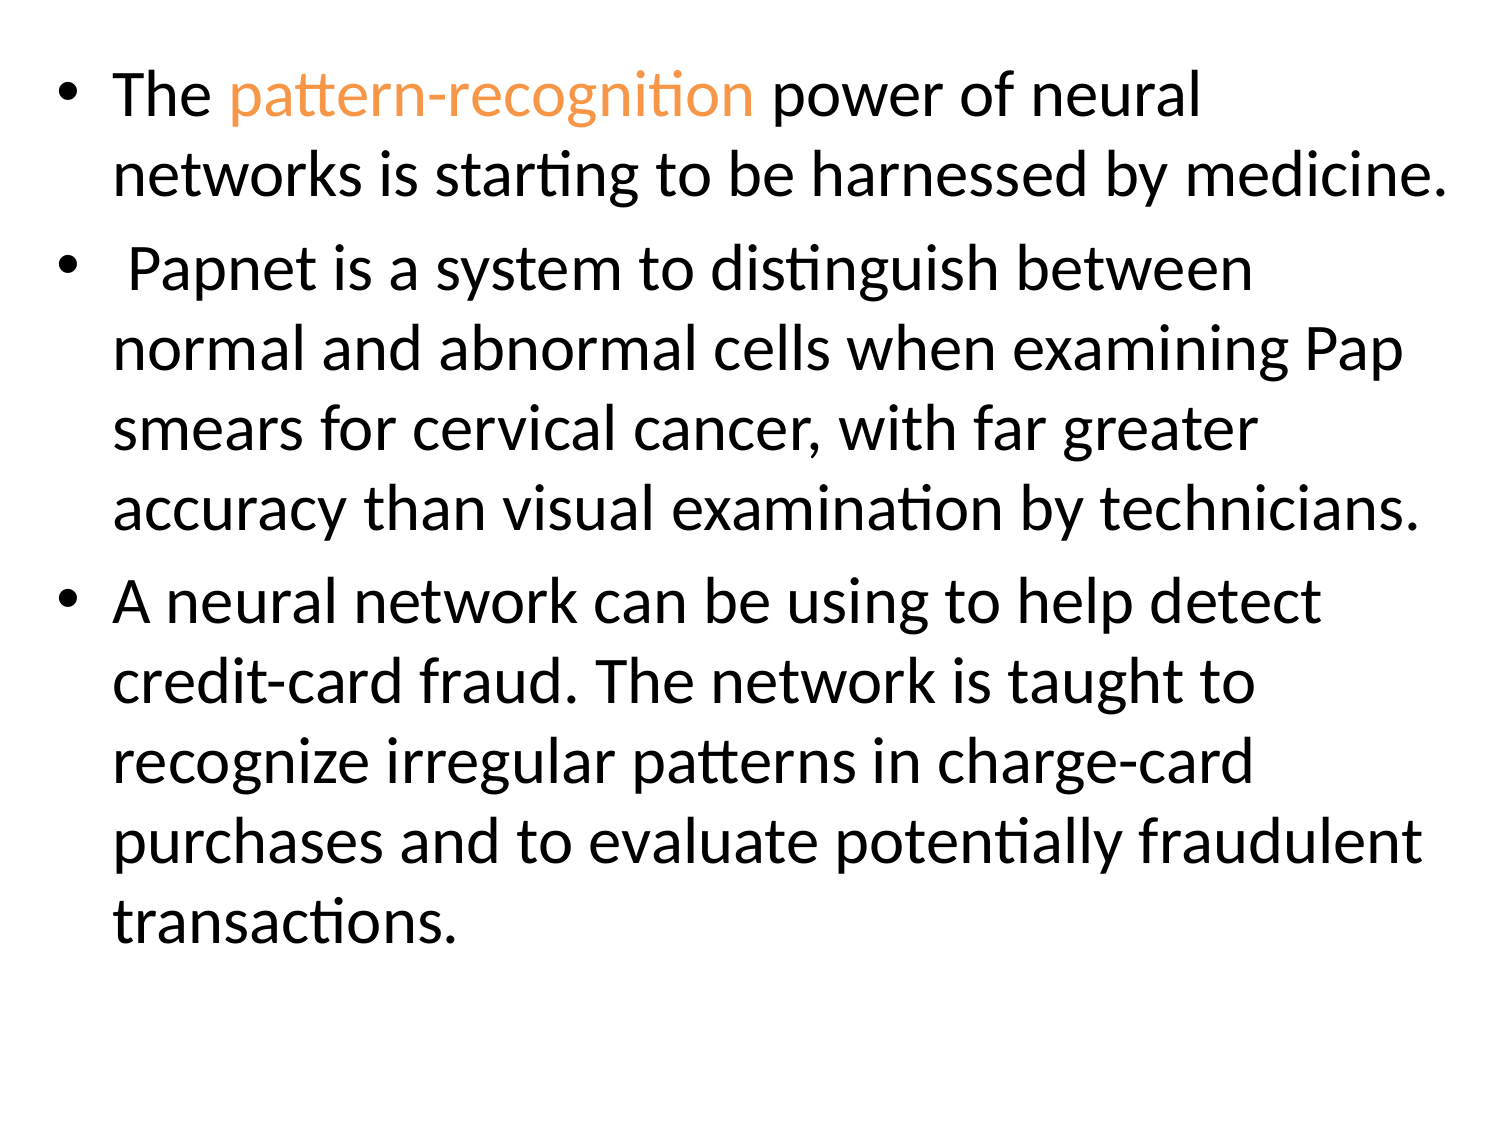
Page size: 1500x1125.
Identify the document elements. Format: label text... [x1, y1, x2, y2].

list The pattern-recognition power of neural networks is starting to be harnessed by medicine. Papnet is a system to distinguish between normal and abnormal cells when examining Pap smears for cervical cancer, with far greater accuracy than visual examination by technicians. A neural network can be using to help detect credit-card fraud. The network is taught to recognize irregular patterns in charge-card purchases and to evaluate potentially fraudulent transactions. [41, 42, 1471, 1083]
